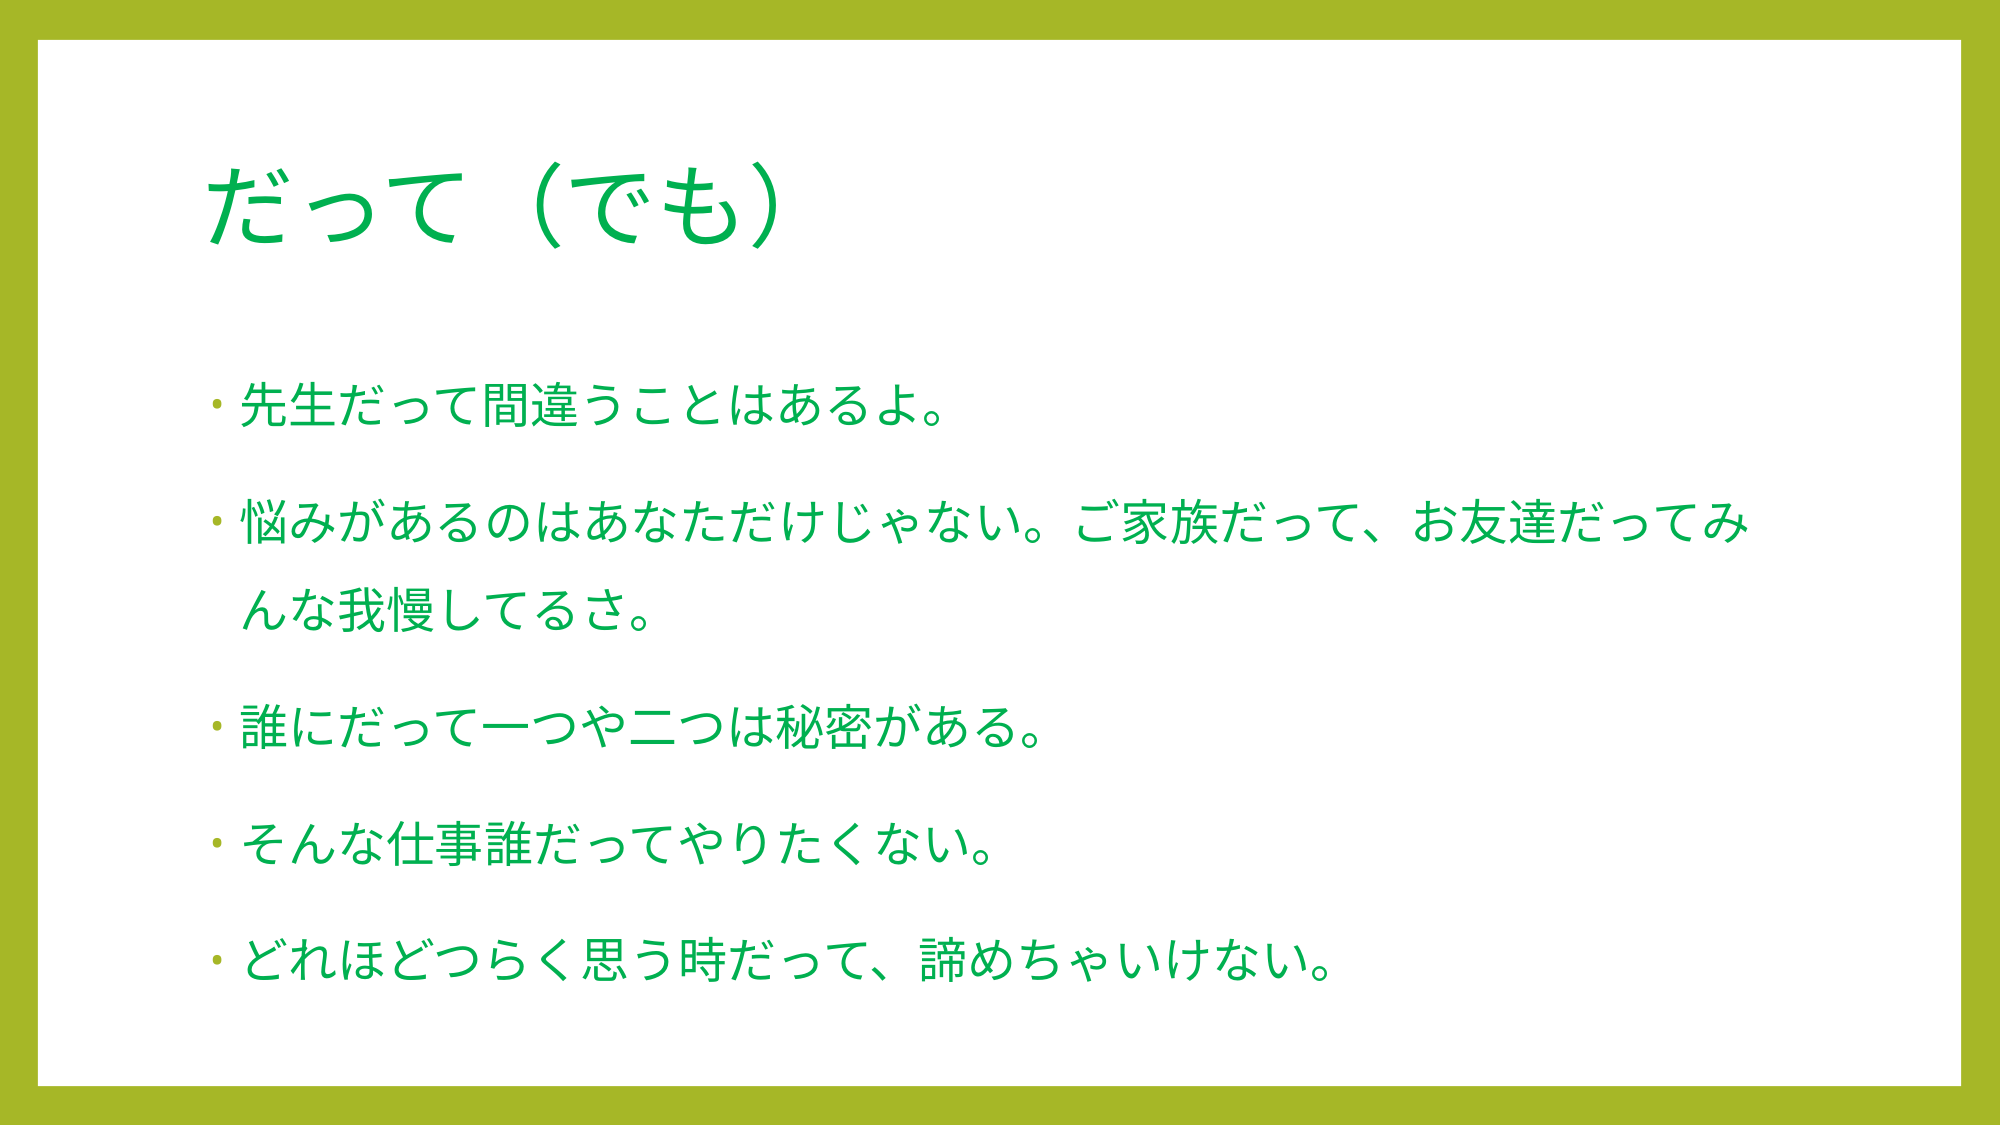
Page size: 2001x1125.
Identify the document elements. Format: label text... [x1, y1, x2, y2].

list 先生だって間違うことはあるよ。 悩みがあるのはあなただけじゃない。ご家族だって、お友達だってみんな我慢してるさ。 誰にだって一つや二つは秘密がある。 そんな仕事誰だってやりたくない。 どれほどつらく思う時だって、諦めちゃいけない。 [187, 337, 1808, 1000]
title だって（でも） [187, 99, 1808, 323]
